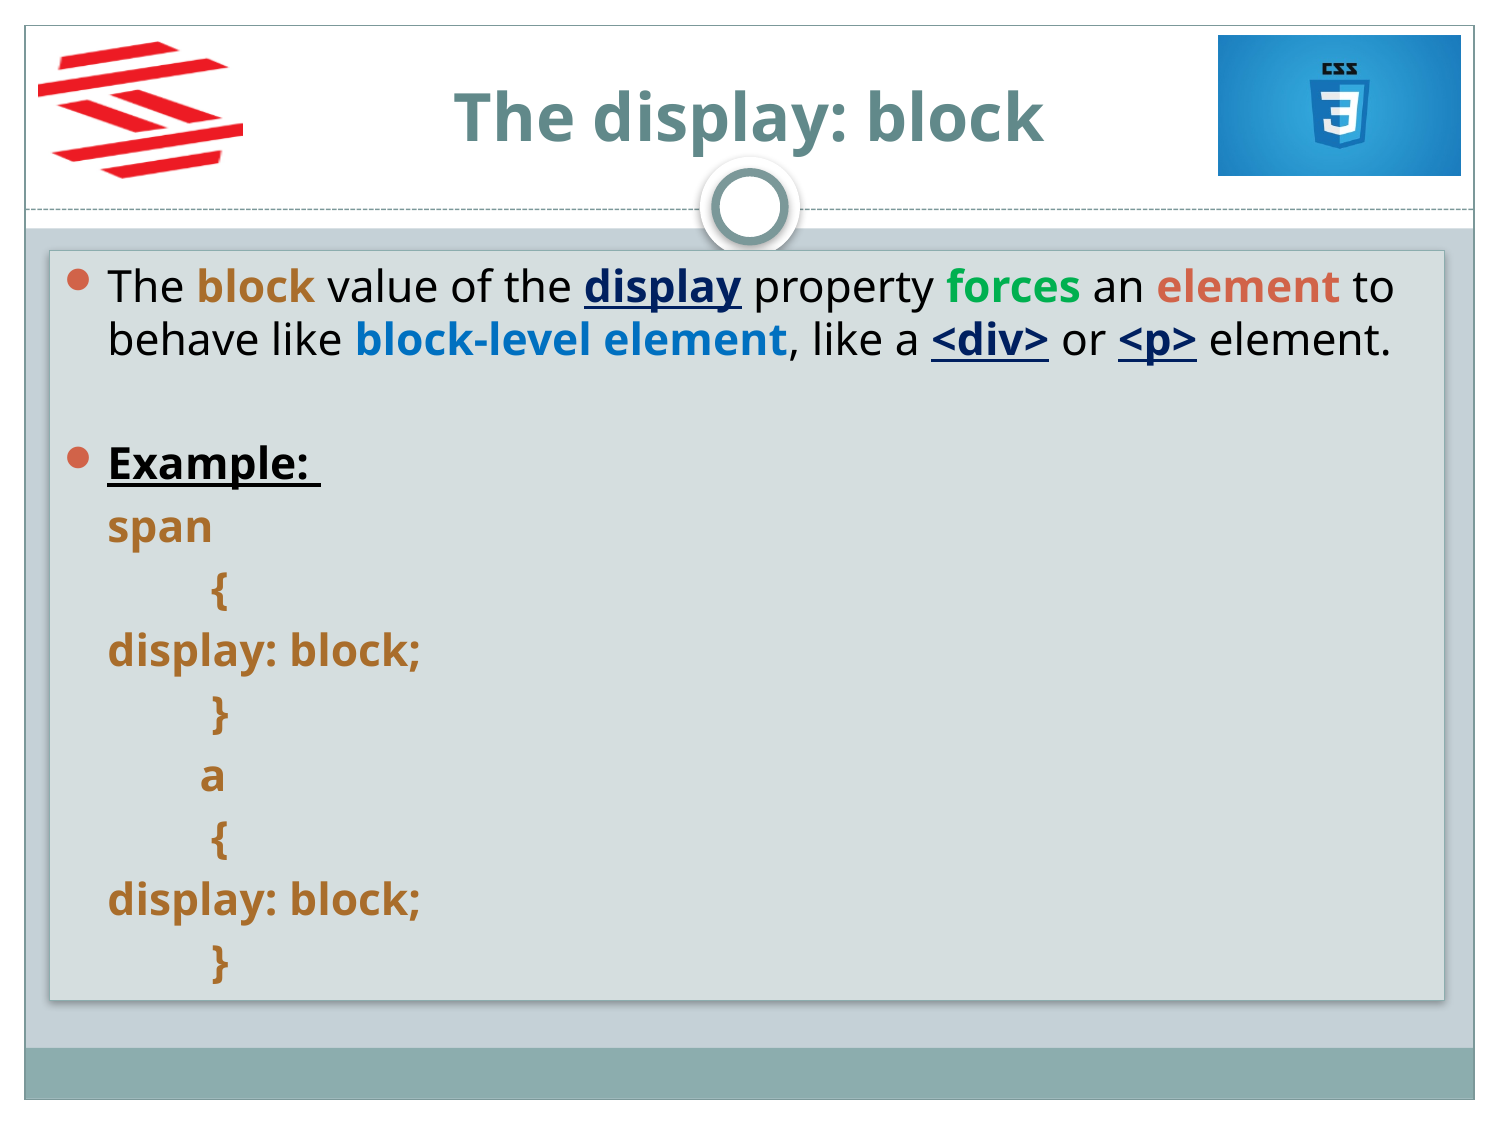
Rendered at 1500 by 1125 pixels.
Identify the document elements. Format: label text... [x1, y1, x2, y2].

picture [1218, 34, 1462, 176]
list The block value of the display property forces an element to behave like block-level element, like a <div> or <p> element. Example: span { display: block; } a { display: block; } [49, 250, 1445, 1001]
title The display: block [237, 37, 1213, 162]
picture [37, 40, 243, 185]
